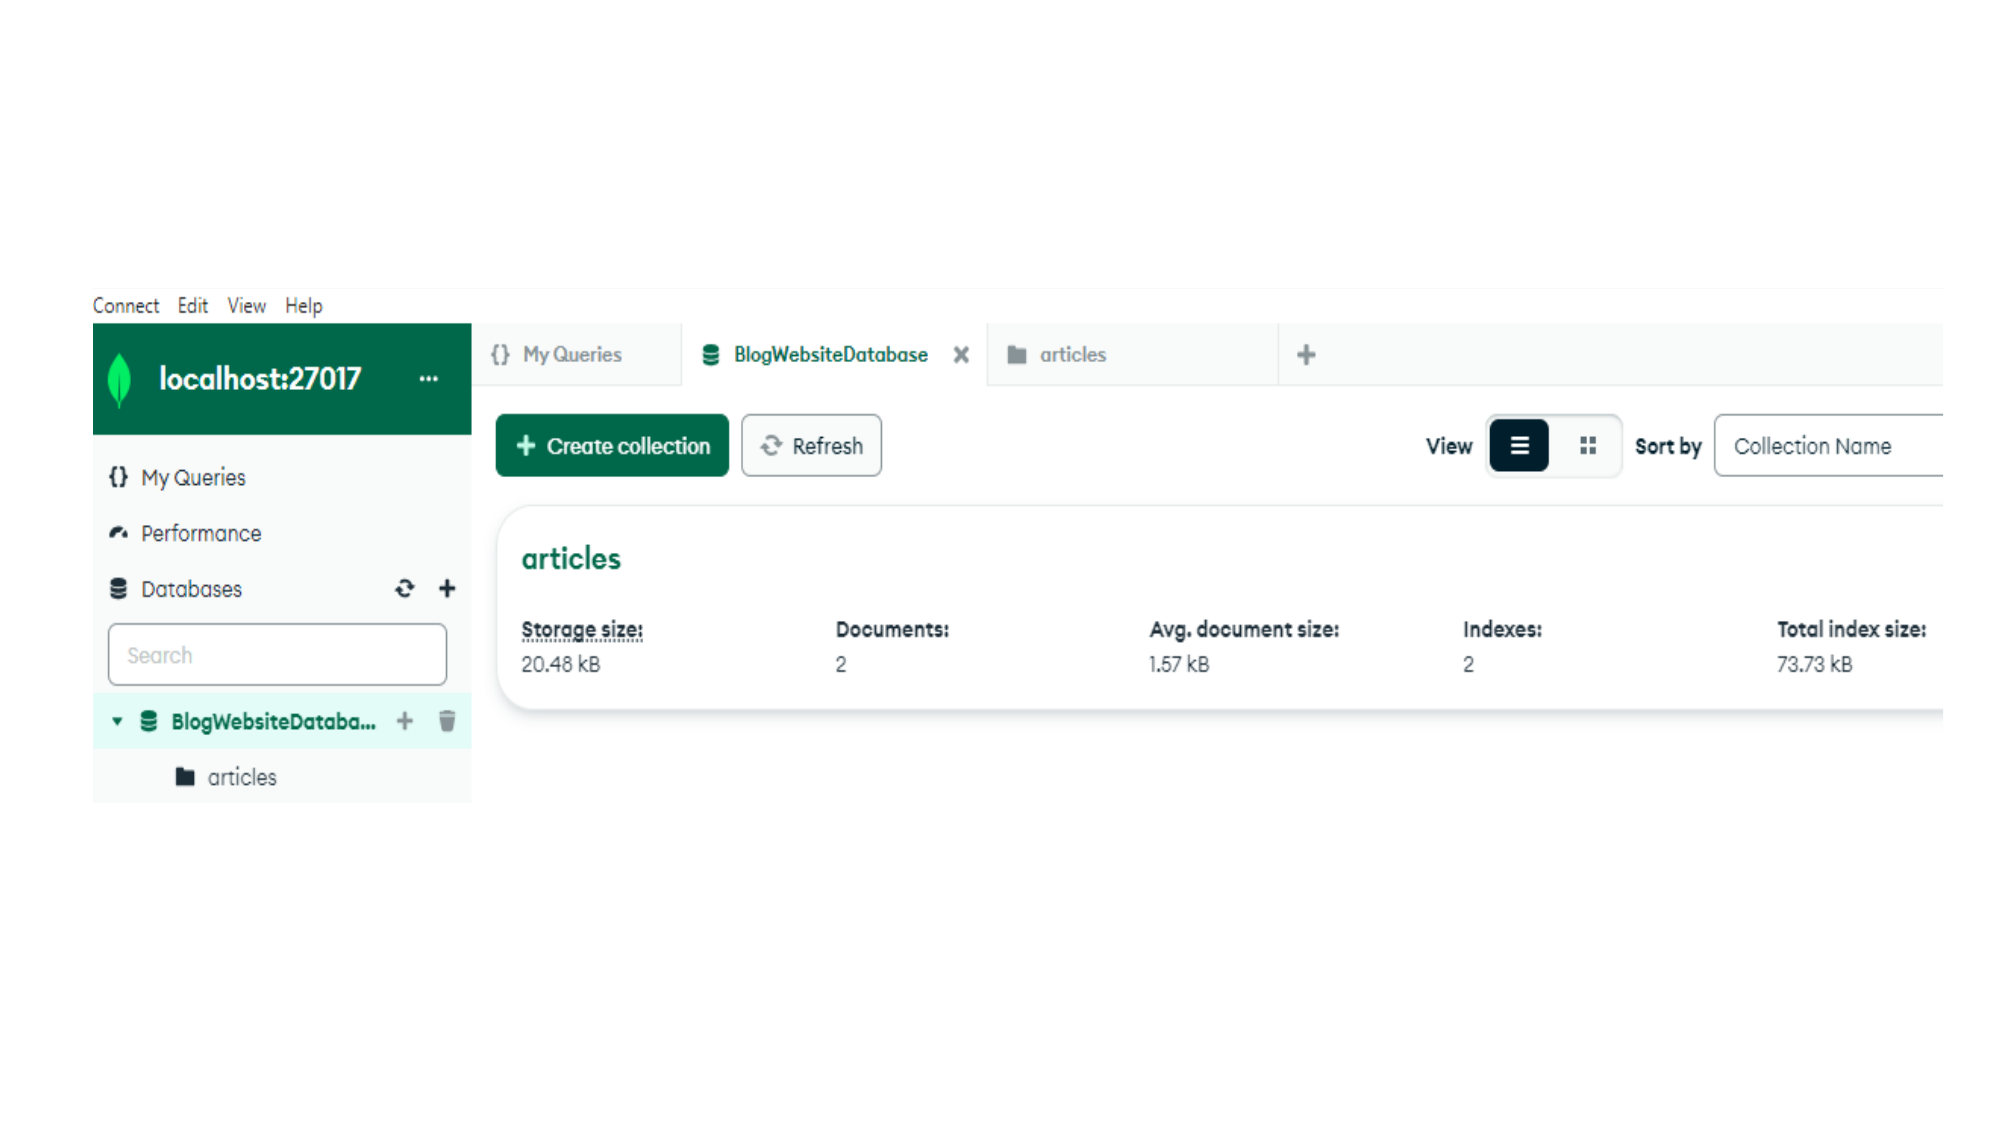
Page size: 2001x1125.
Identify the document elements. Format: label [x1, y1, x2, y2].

picture [93, 288, 1944, 803]
